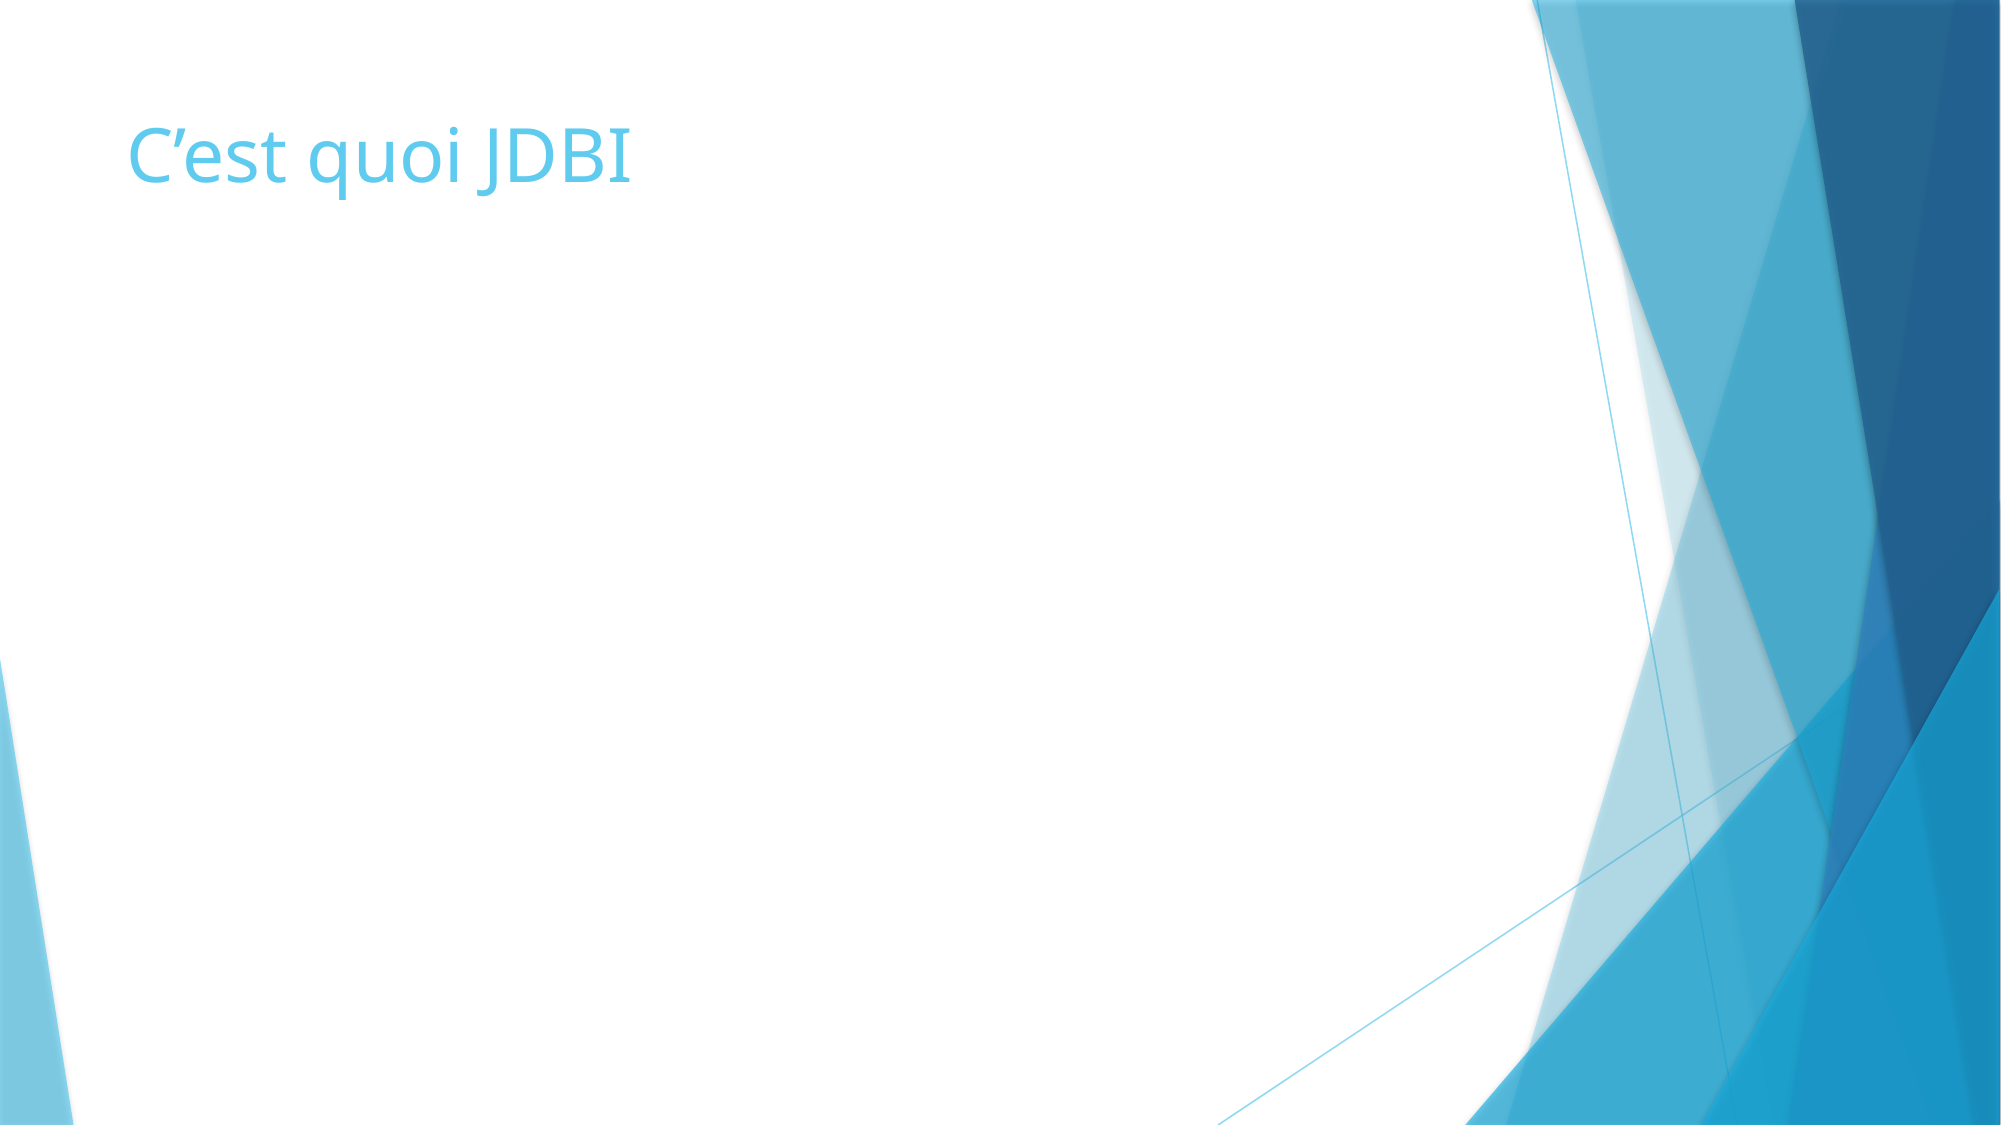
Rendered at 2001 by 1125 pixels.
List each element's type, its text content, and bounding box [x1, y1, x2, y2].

title C’est quoi JDBI [111, 99, 1522, 317]
